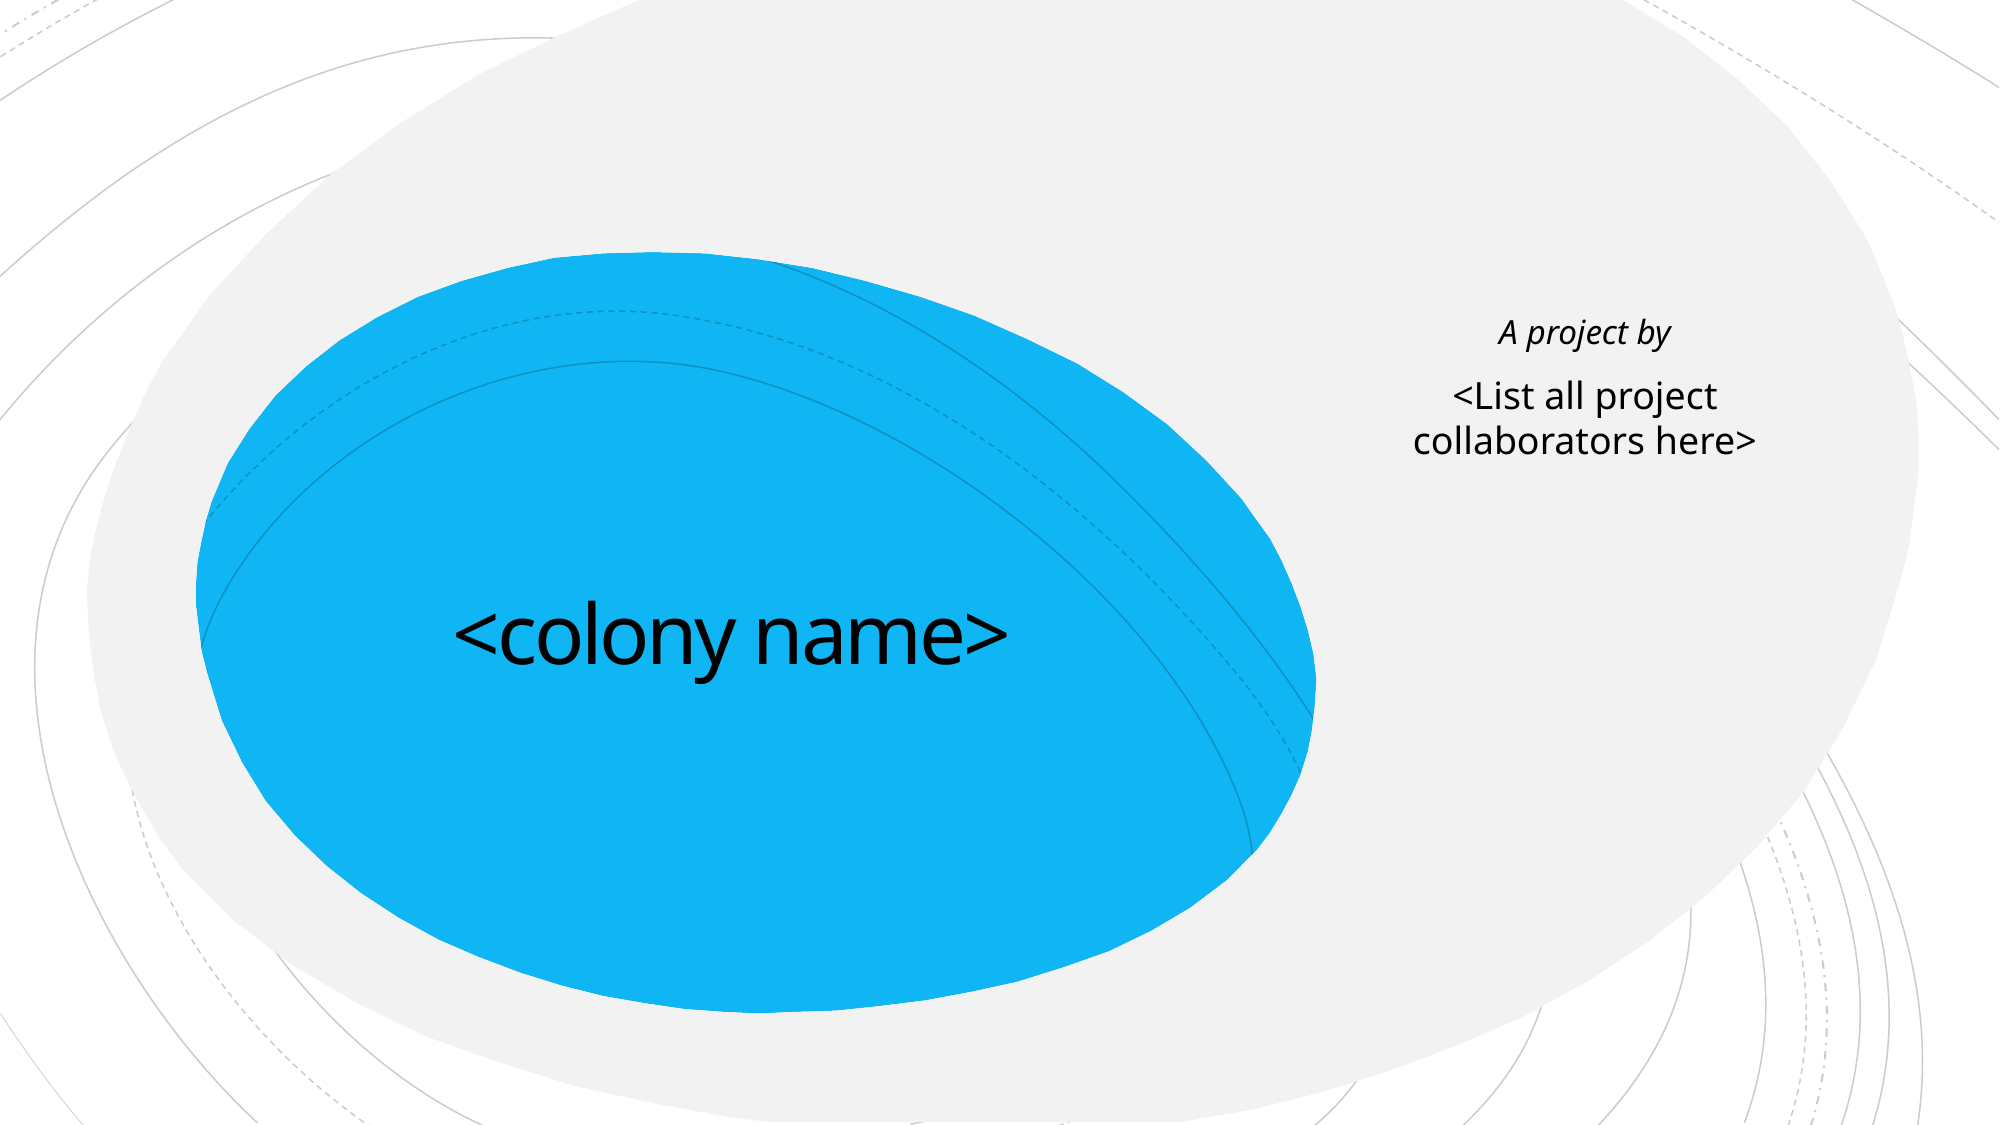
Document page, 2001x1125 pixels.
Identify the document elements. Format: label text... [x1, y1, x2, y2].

subtitle A project by <List all project collaborators here> [1322, 311, 1848, 529]
title <colony name> [275, 484, 1189, 760]
